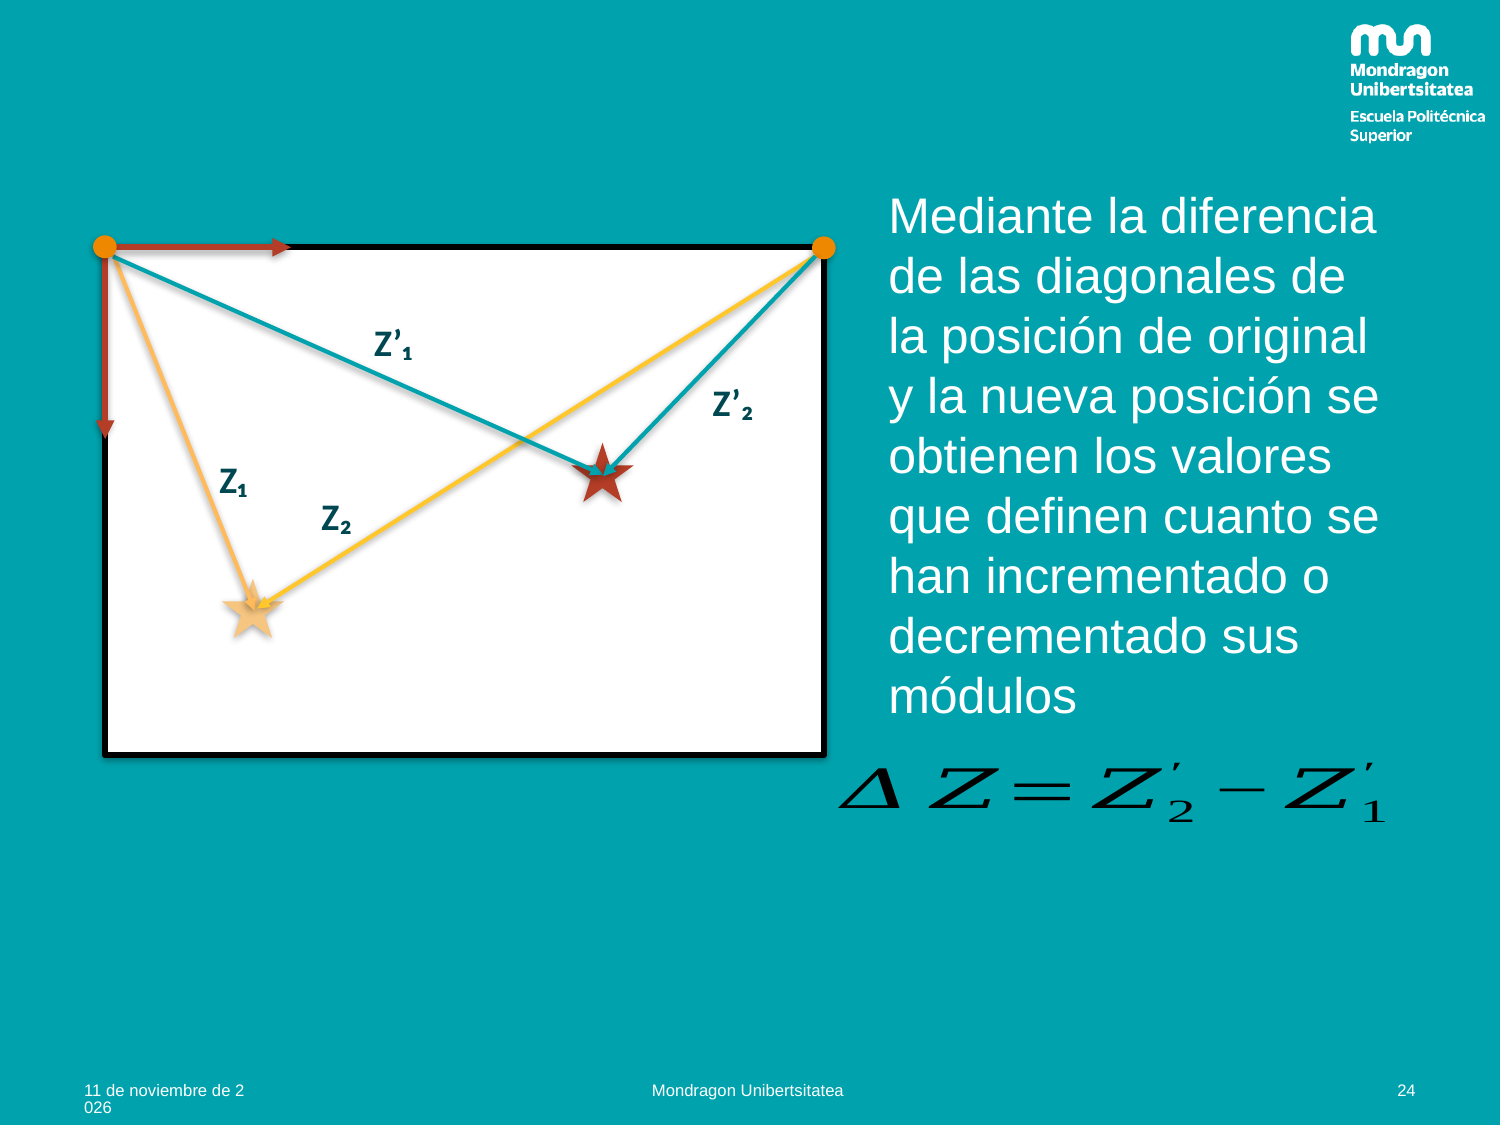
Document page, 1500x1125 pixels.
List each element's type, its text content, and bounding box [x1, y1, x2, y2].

text_box [811, 235, 837, 261]
footer Mondragon Unibertsitatea [356, 1059, 1140, 1120]
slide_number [69, 1059, 269, 1120]
list Mediante la diferencia de las diagonales de la posición de original y la nueva posición se obtienen los valores que definen cuanto se han incrementado o decrementado sus módulos [873, 176, 1410, 808]
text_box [113, 482, 252, 612]
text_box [602, 255, 816, 477]
text_box [92, 234, 118, 250]
text_box [296, 246, 807, 253]
text_box [104, 268, 824, 756]
slide_number 24 [1238, 1059, 1431, 1120]
picture [1324, 0, 1500, 168]
text_box [232, 617, 273, 639]
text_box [97, 245, 295, 436]
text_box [256, 483, 816, 609]
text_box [113, 256, 600, 475]
